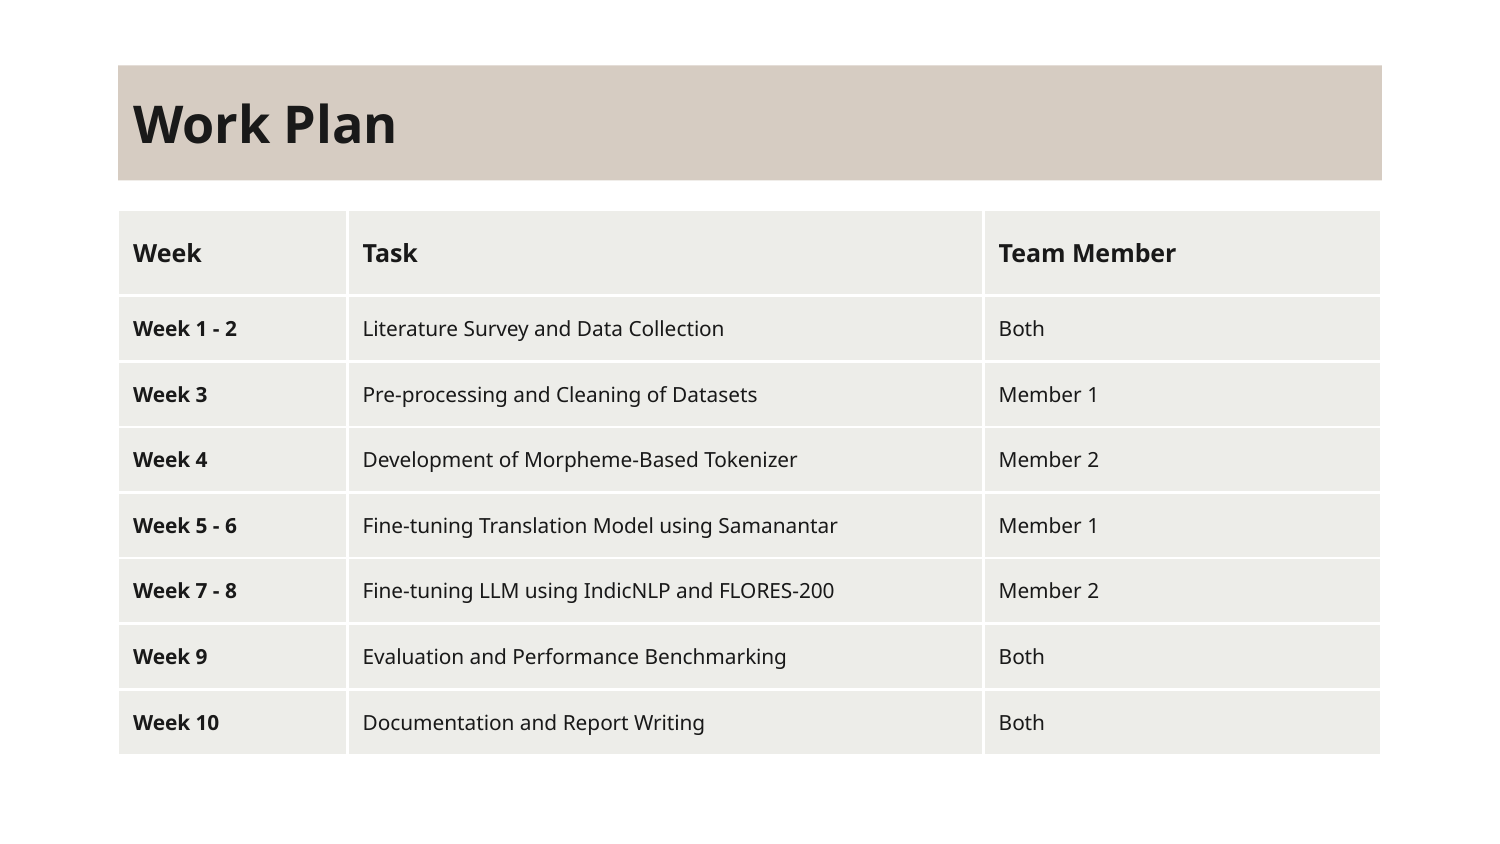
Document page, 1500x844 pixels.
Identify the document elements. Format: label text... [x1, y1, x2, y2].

table_cell Week 7 - 8 [119, 559, 346, 622]
table_cell Week 10 [119, 691, 346, 754]
table_cell Evaluation and Performance Benchmarking [349, 625, 982, 688]
table_cell Week 9 [119, 625, 346, 688]
table_cell Both [985, 297, 1380, 360]
table_cell Development of Morpheme-Based Tokenizer [349, 428, 982, 491]
table_cell Week 5 - 6 [119, 494, 346, 557]
table_header Task [349, 211, 982, 294]
table_cell Member 1 [985, 363, 1380, 426]
table_cell Documentation and Report Writing [349, 691, 982, 754]
table_header Week [119, 211, 346, 294]
table_cell Member 1 [985, 494, 1380, 557]
table_cell Member 2 [985, 428, 1380, 491]
table_cell Both [985, 691, 1380, 754]
table_cell Both [985, 625, 1380, 688]
table_cell Week 1 - 2 [119, 297, 346, 360]
table_cell Fine-tuning Translation Model using Samanantar [349, 494, 982, 557]
table_cell Week 3 [119, 363, 346, 426]
table_cell Pre-processing and Cleaning of Datasets [349, 363, 982, 426]
title Work Plan [118, 65, 1382, 181]
table_cell Fine-tuning LLM using IndicNLP and FLORES-200 [349, 559, 982, 622]
table_header Team Member [985, 211, 1380, 294]
table_cell Week 4 [119, 428, 346, 491]
table_cell Member 2 [985, 559, 1380, 622]
table_cell Literature Survey and Data Collection [349, 297, 982, 360]
